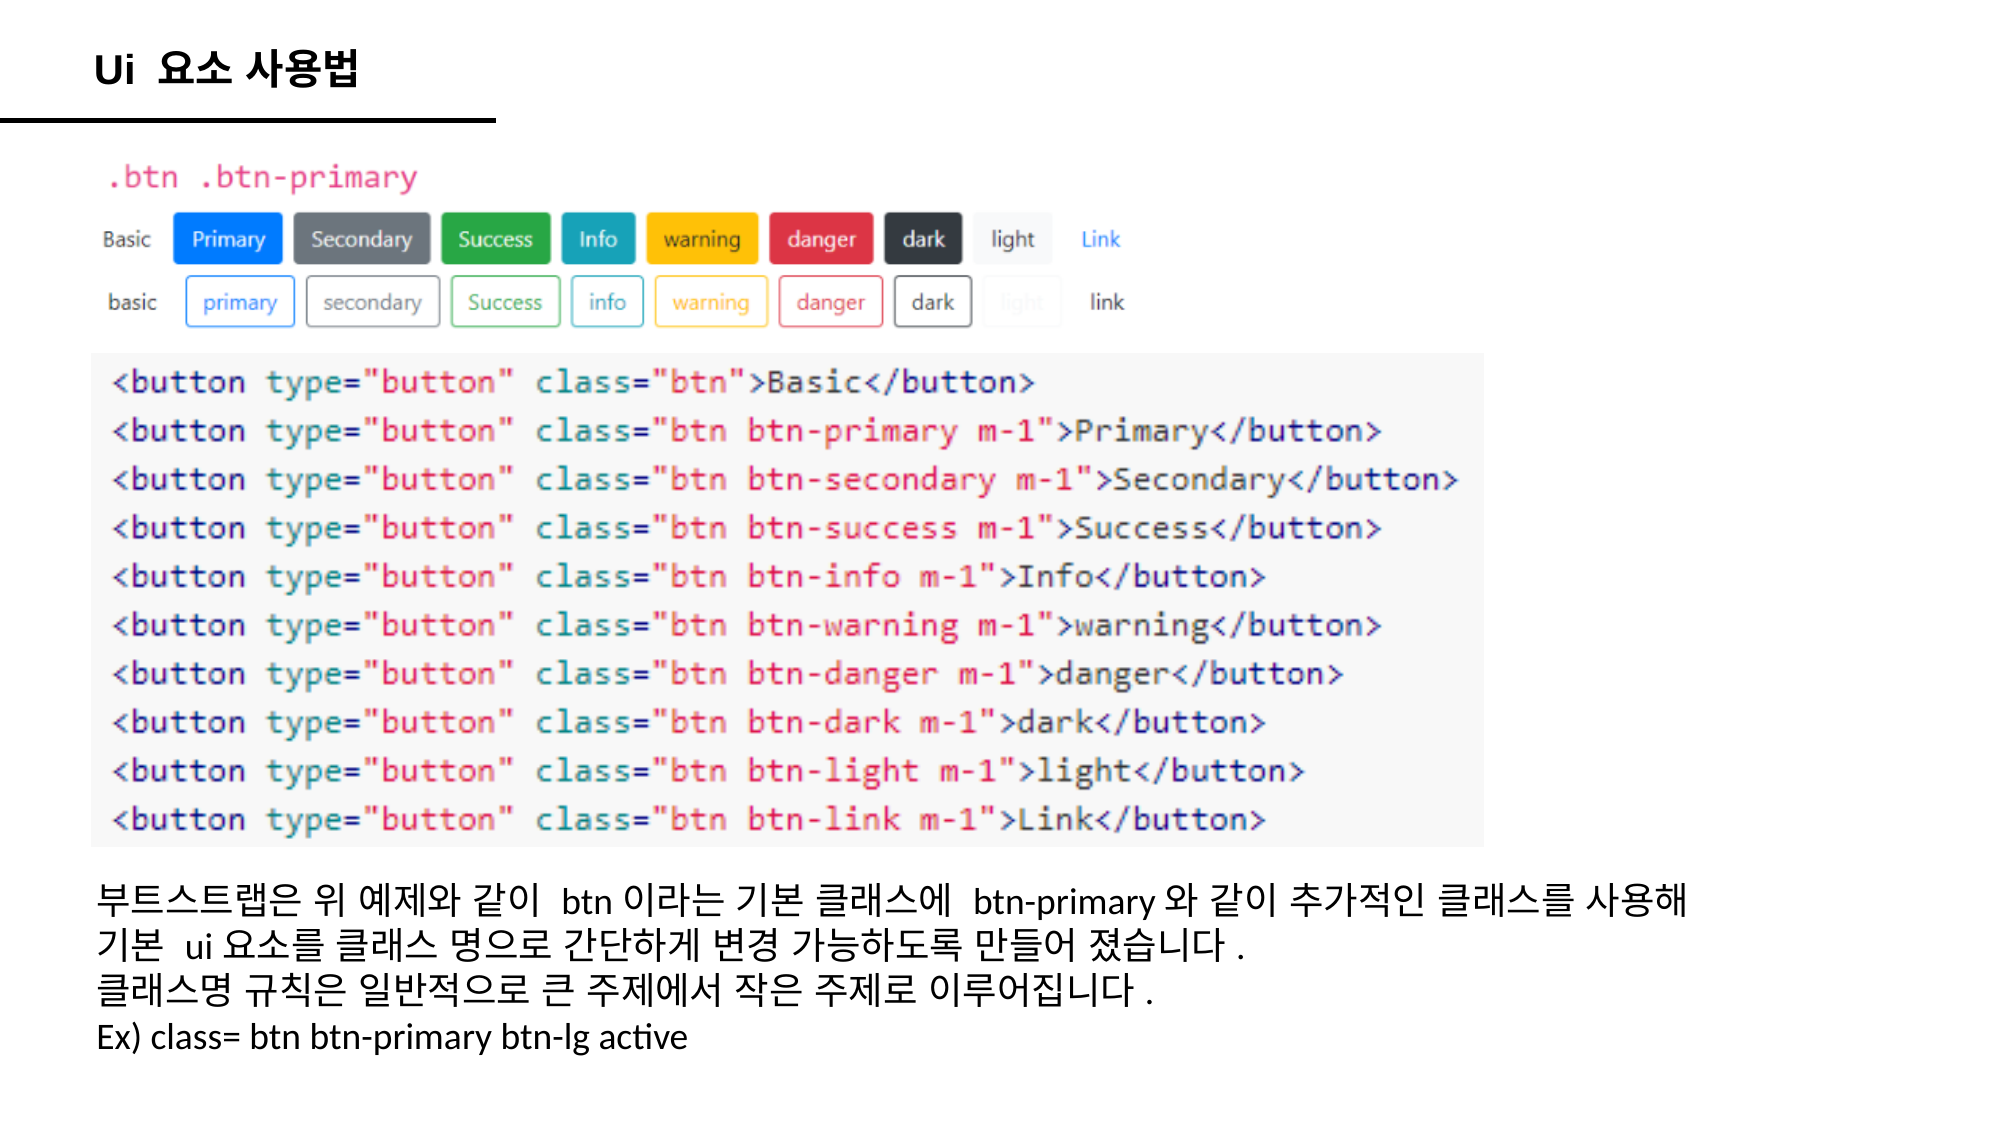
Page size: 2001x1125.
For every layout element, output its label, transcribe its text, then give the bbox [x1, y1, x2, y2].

text_box Ui 요소 사용법 [79, 35, 765, 101]
picture [81, 150, 1484, 847]
text_box 부트스트랩은 위 예제와 같이 btn이라는 기본 클래스에 btn-primary와 같이 추가적인 클래스를 사용해 기본 ui요소를 클래스 명으로 간단하게 변경 가능하도록 만들어 졌습니다. 클래스명 규칙은 일반적으로 큰 주제에서 작은 주제로 이루어집니다. Ex) class= btn btn-primary btn-lg active [81, 869, 1892, 1065]
